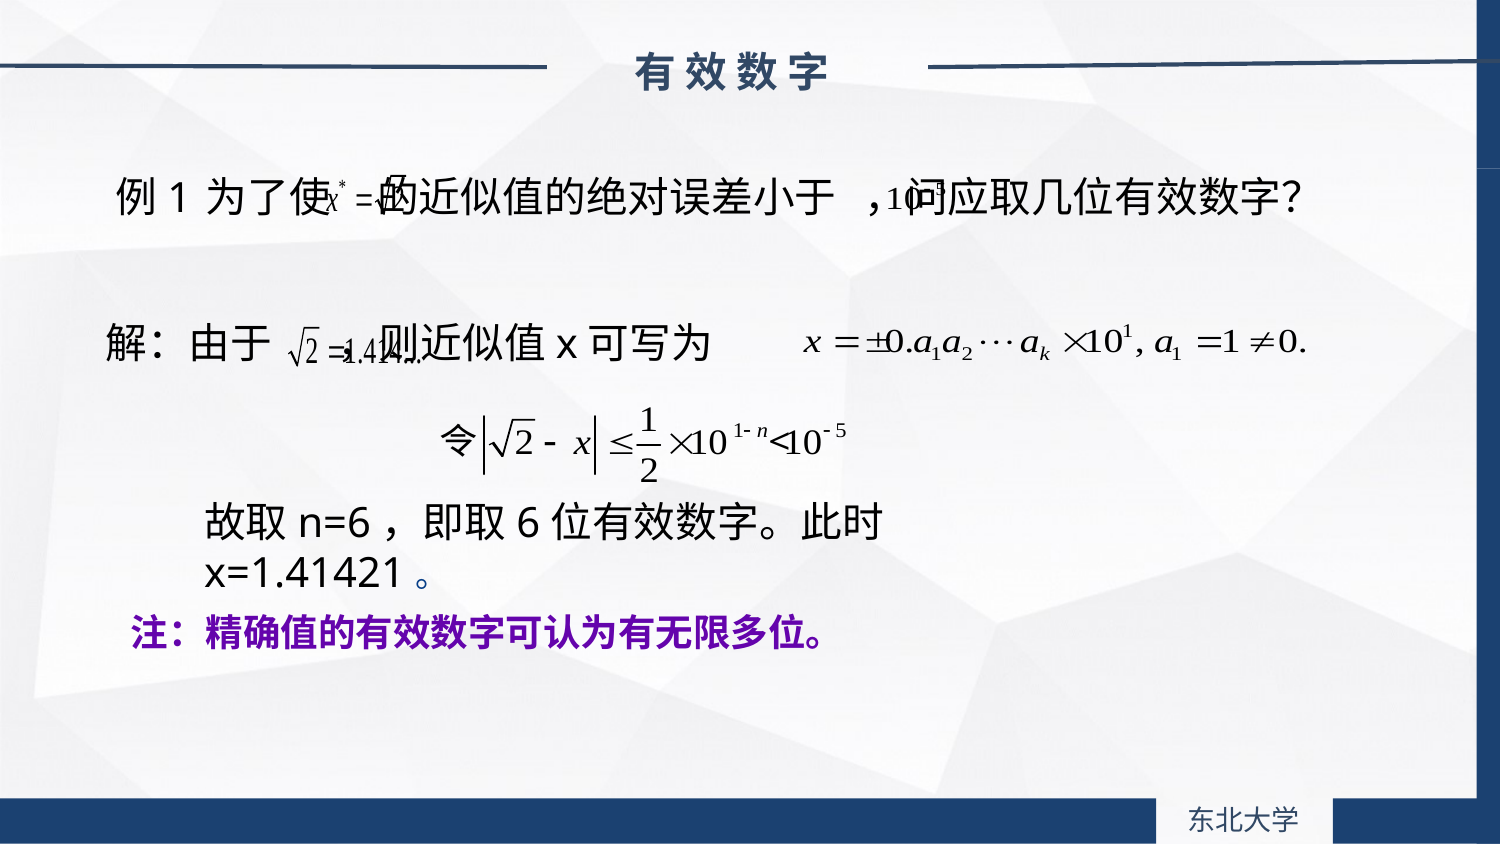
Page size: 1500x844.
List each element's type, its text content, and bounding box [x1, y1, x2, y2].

picture [0, 0, 1476, 844]
text_box 有 效 数 字 [545, 38, 919, 103]
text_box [61, 129, 1435, 671]
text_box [927, 60, 1500, 68]
